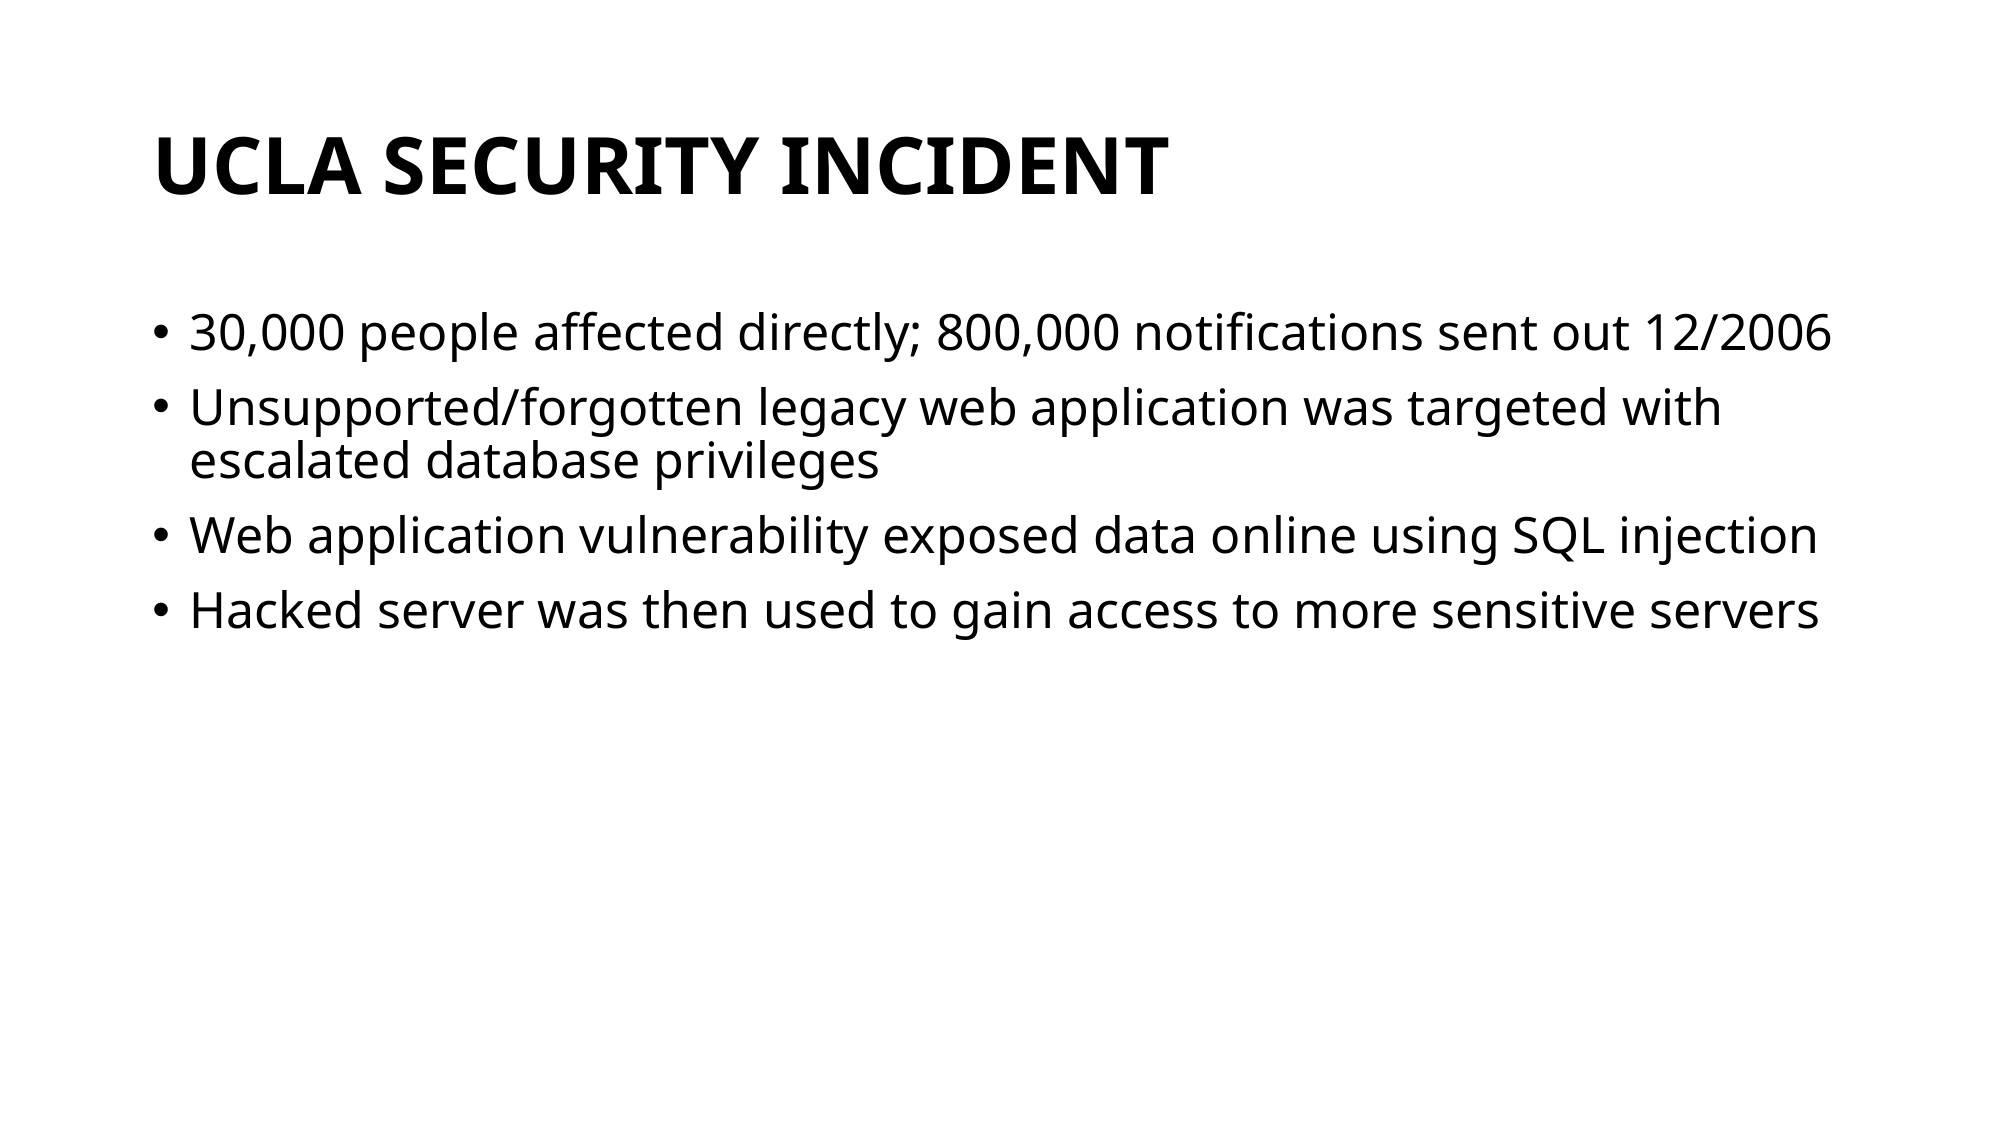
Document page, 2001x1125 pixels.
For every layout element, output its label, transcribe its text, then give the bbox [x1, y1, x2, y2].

list 30,000 people affected directly; 800,000 notifications sent out 12/2006 Unsupported/forgotten legacy web application was targeted with escalated database privileges Web application vulnerability exposed data online using SQL injection Hacked server was then used to gain access to more sensitive servers [137, 299, 1863, 1014]
title UCLA Security Incident [137, 59, 1863, 278]
